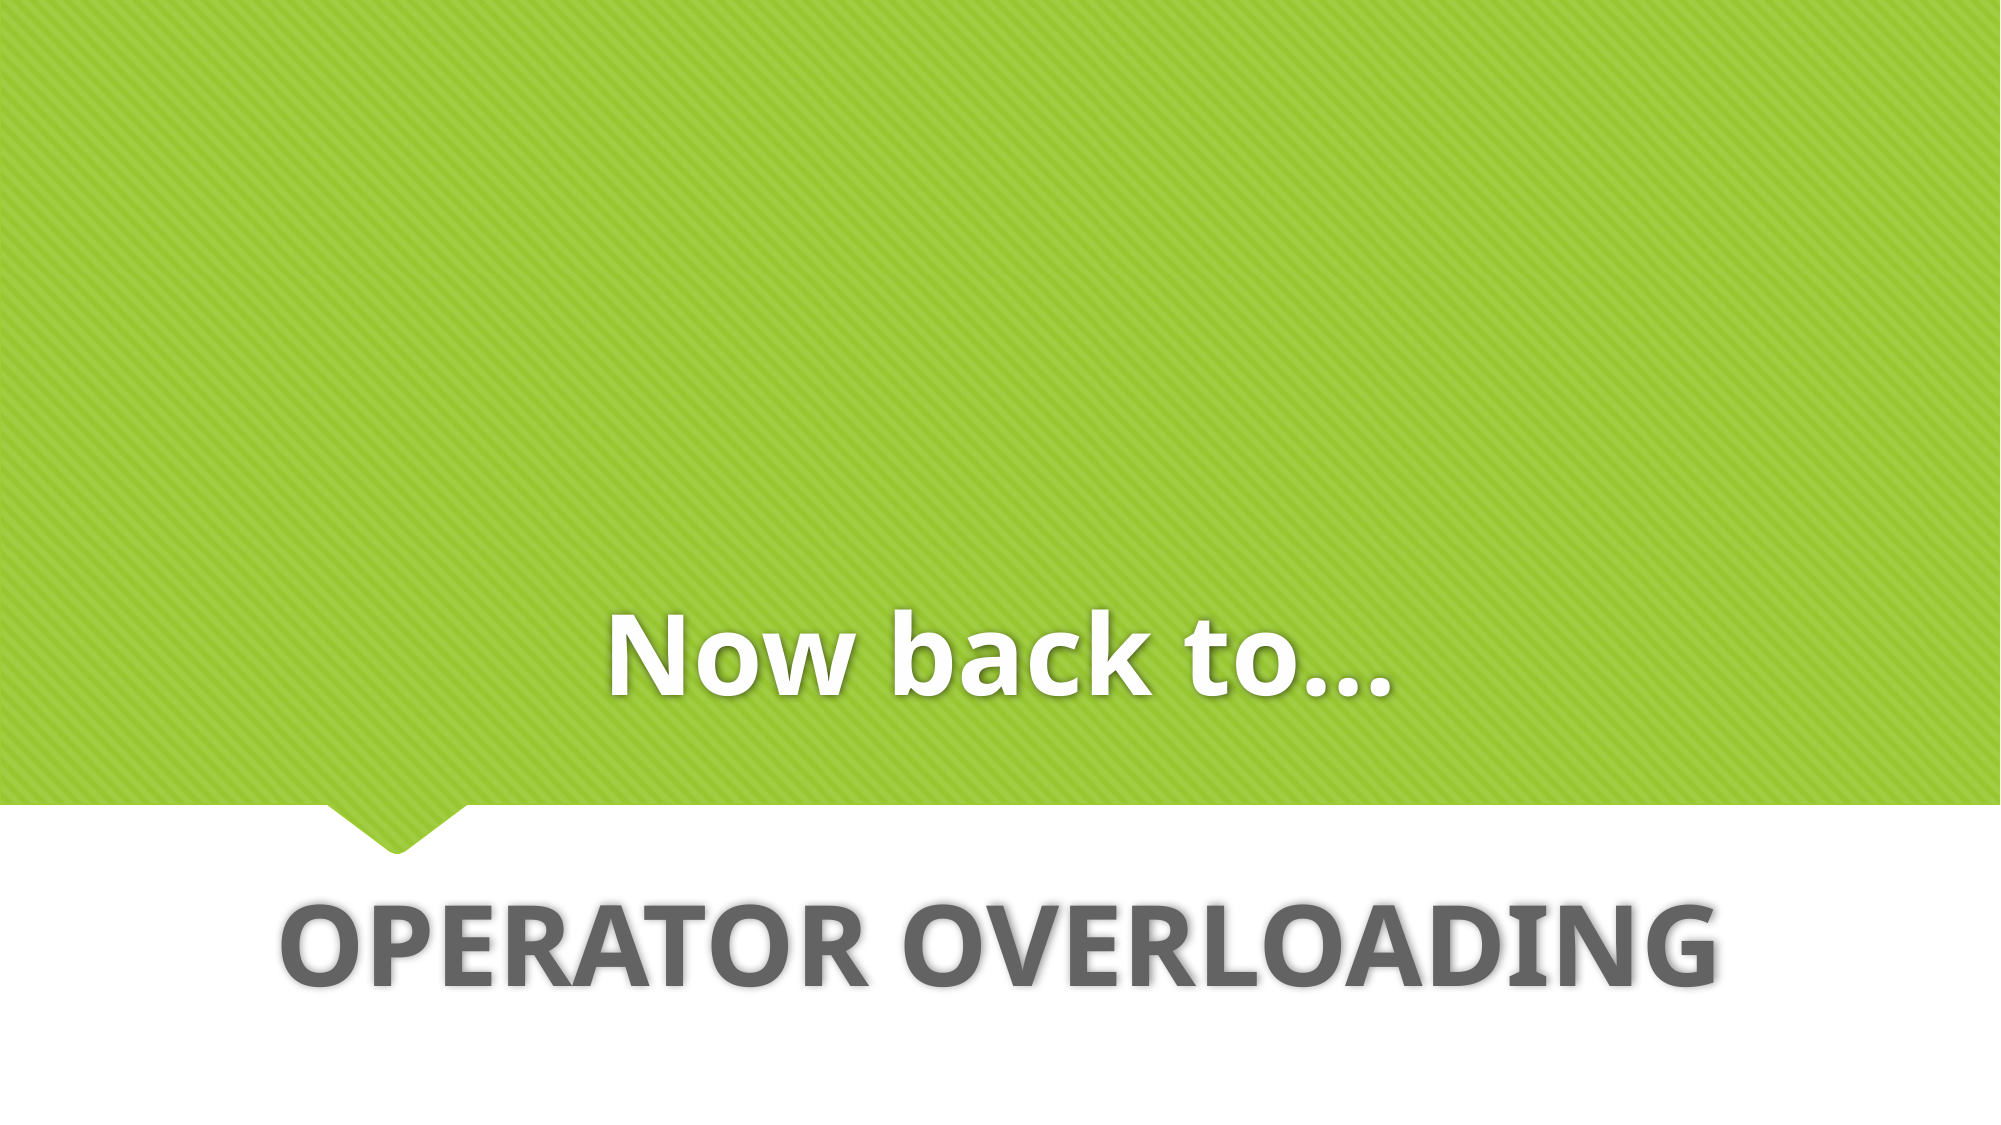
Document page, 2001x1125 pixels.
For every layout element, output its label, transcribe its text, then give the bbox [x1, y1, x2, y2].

subtitle OPERATOR OVERLOADING [132, 866, 1868, 1029]
title Now back to… [132, 237, 1868, 726]
